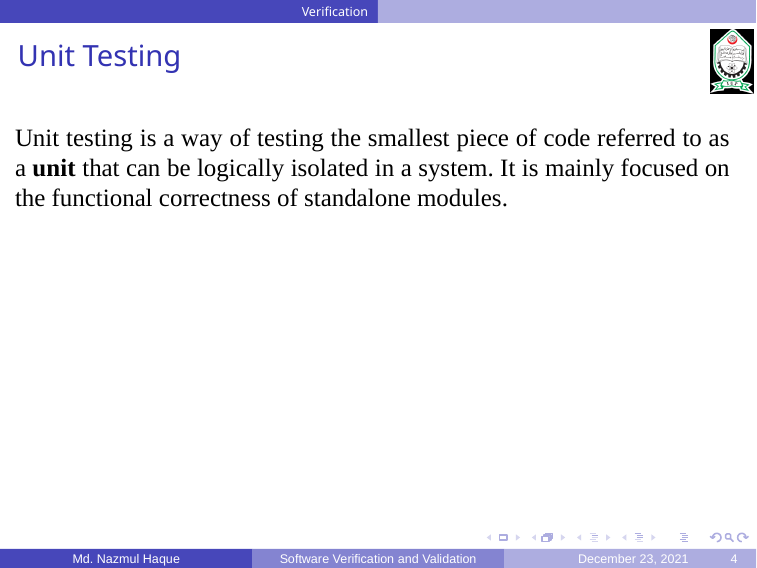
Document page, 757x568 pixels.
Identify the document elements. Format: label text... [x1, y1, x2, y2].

text_box Unit testing is a way of testing the smallest piece of code referred to as a unit that can be logically isolated in a system. It is mainly focused on the functional correctness of standalone modules. [0, 106, 747, 533]
text_box Verification [0, 0, 377, 23]
text_box [377, 0, 756, 23]
picture [740, 29, 754, 94]
text_box Unit Testing [15, 27, 740, 102]
